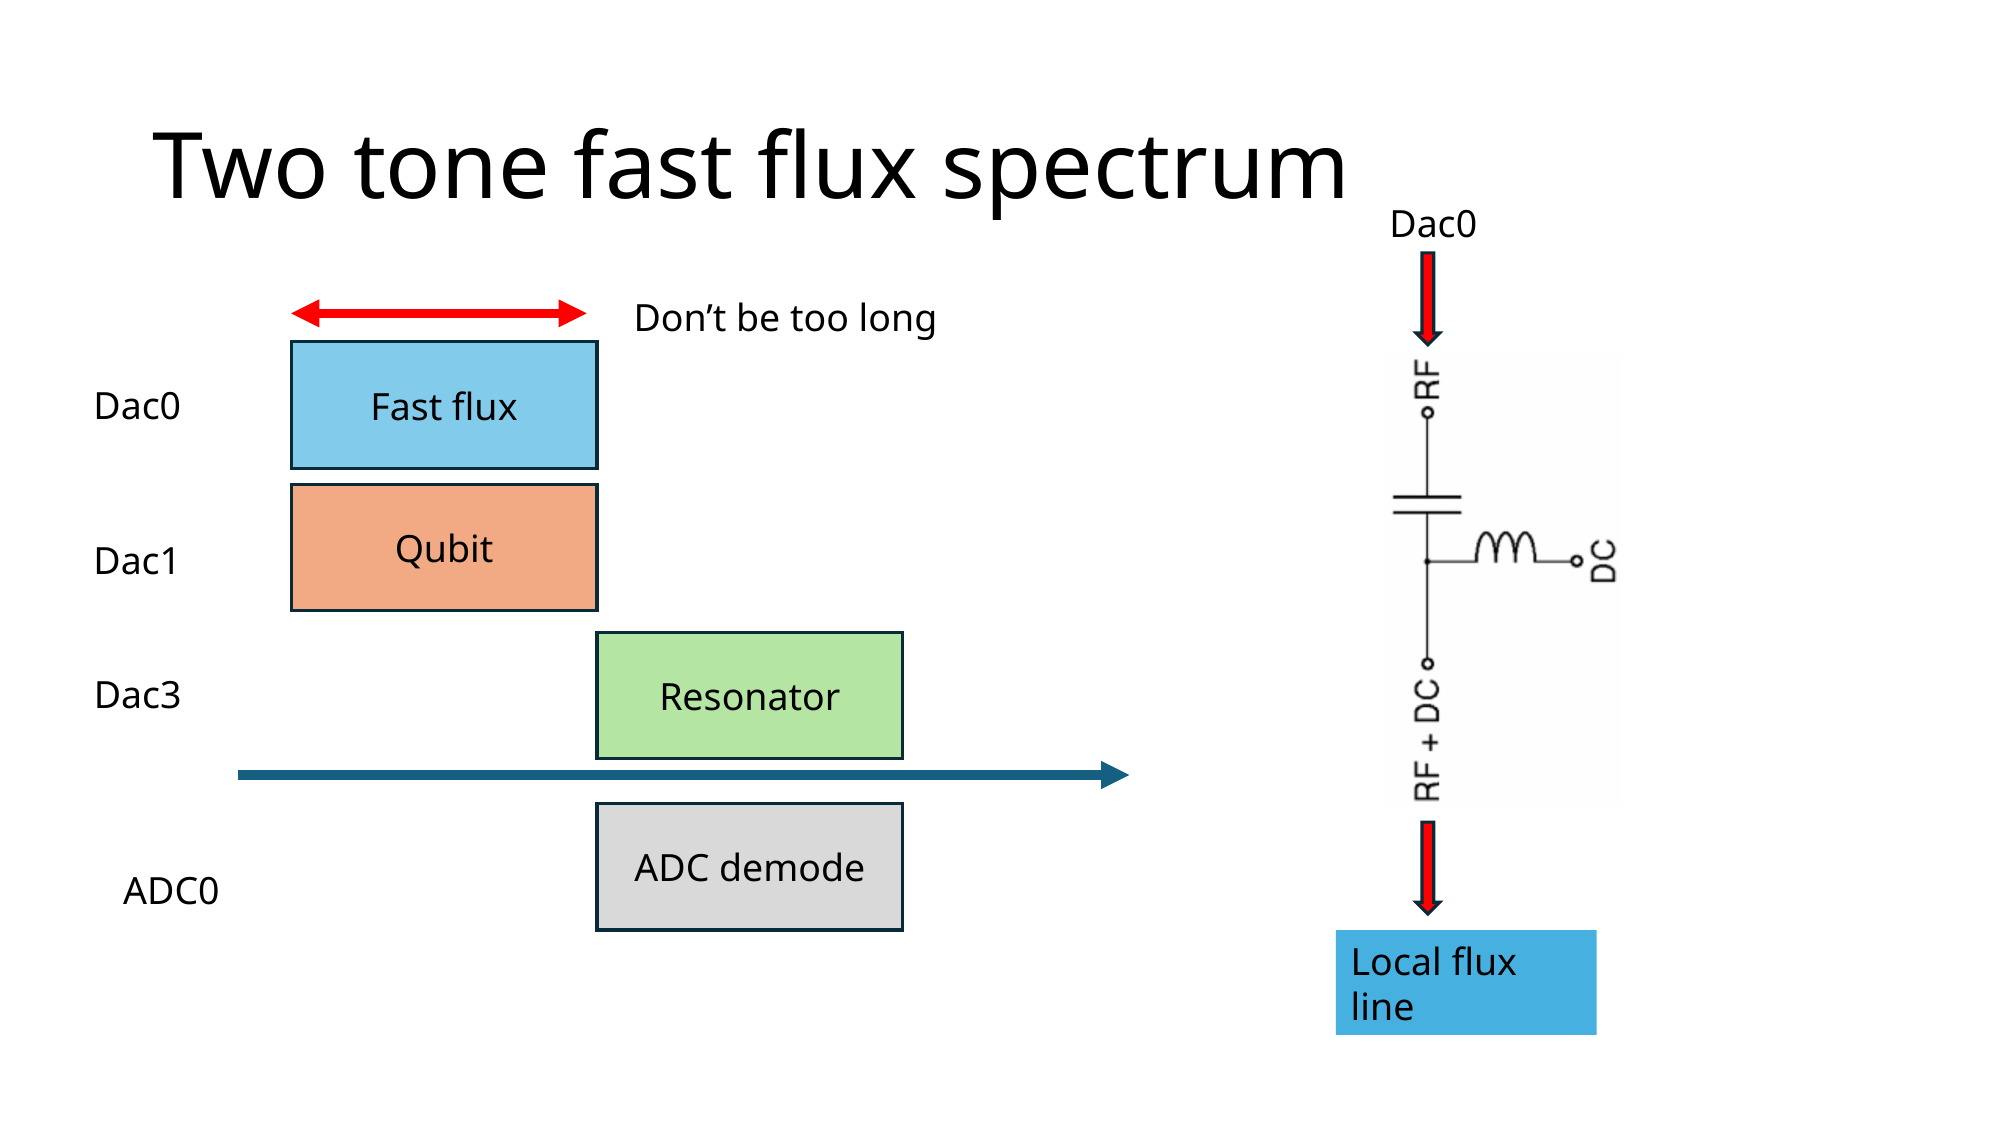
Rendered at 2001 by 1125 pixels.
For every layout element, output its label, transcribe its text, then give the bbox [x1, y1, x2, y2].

text_box [1412, 252, 1444, 347]
title Two tone fast flux spectrum [137, 59, 1863, 278]
text_box Dac1 [78, 529, 215, 589]
text_box ADC demode [595, 802, 904, 932]
text_box Dac0 [1374, 192, 1497, 252]
text_box Resonator [595, 631, 904, 760]
text_box Dac3 [78, 664, 209, 724]
text_box Fast flux [290, 340, 599, 470]
text_box Qubit [290, 483, 599, 612]
text_box ADC0 [108, 859, 239, 920]
picture [1274, 353, 1729, 806]
text_box [1412, 820, 1444, 917]
text_box Local flux line [1335, 930, 1597, 1035]
text_box Don’t be too long [618, 286, 978, 347]
text_box Dac0 [78, 374, 229, 435]
